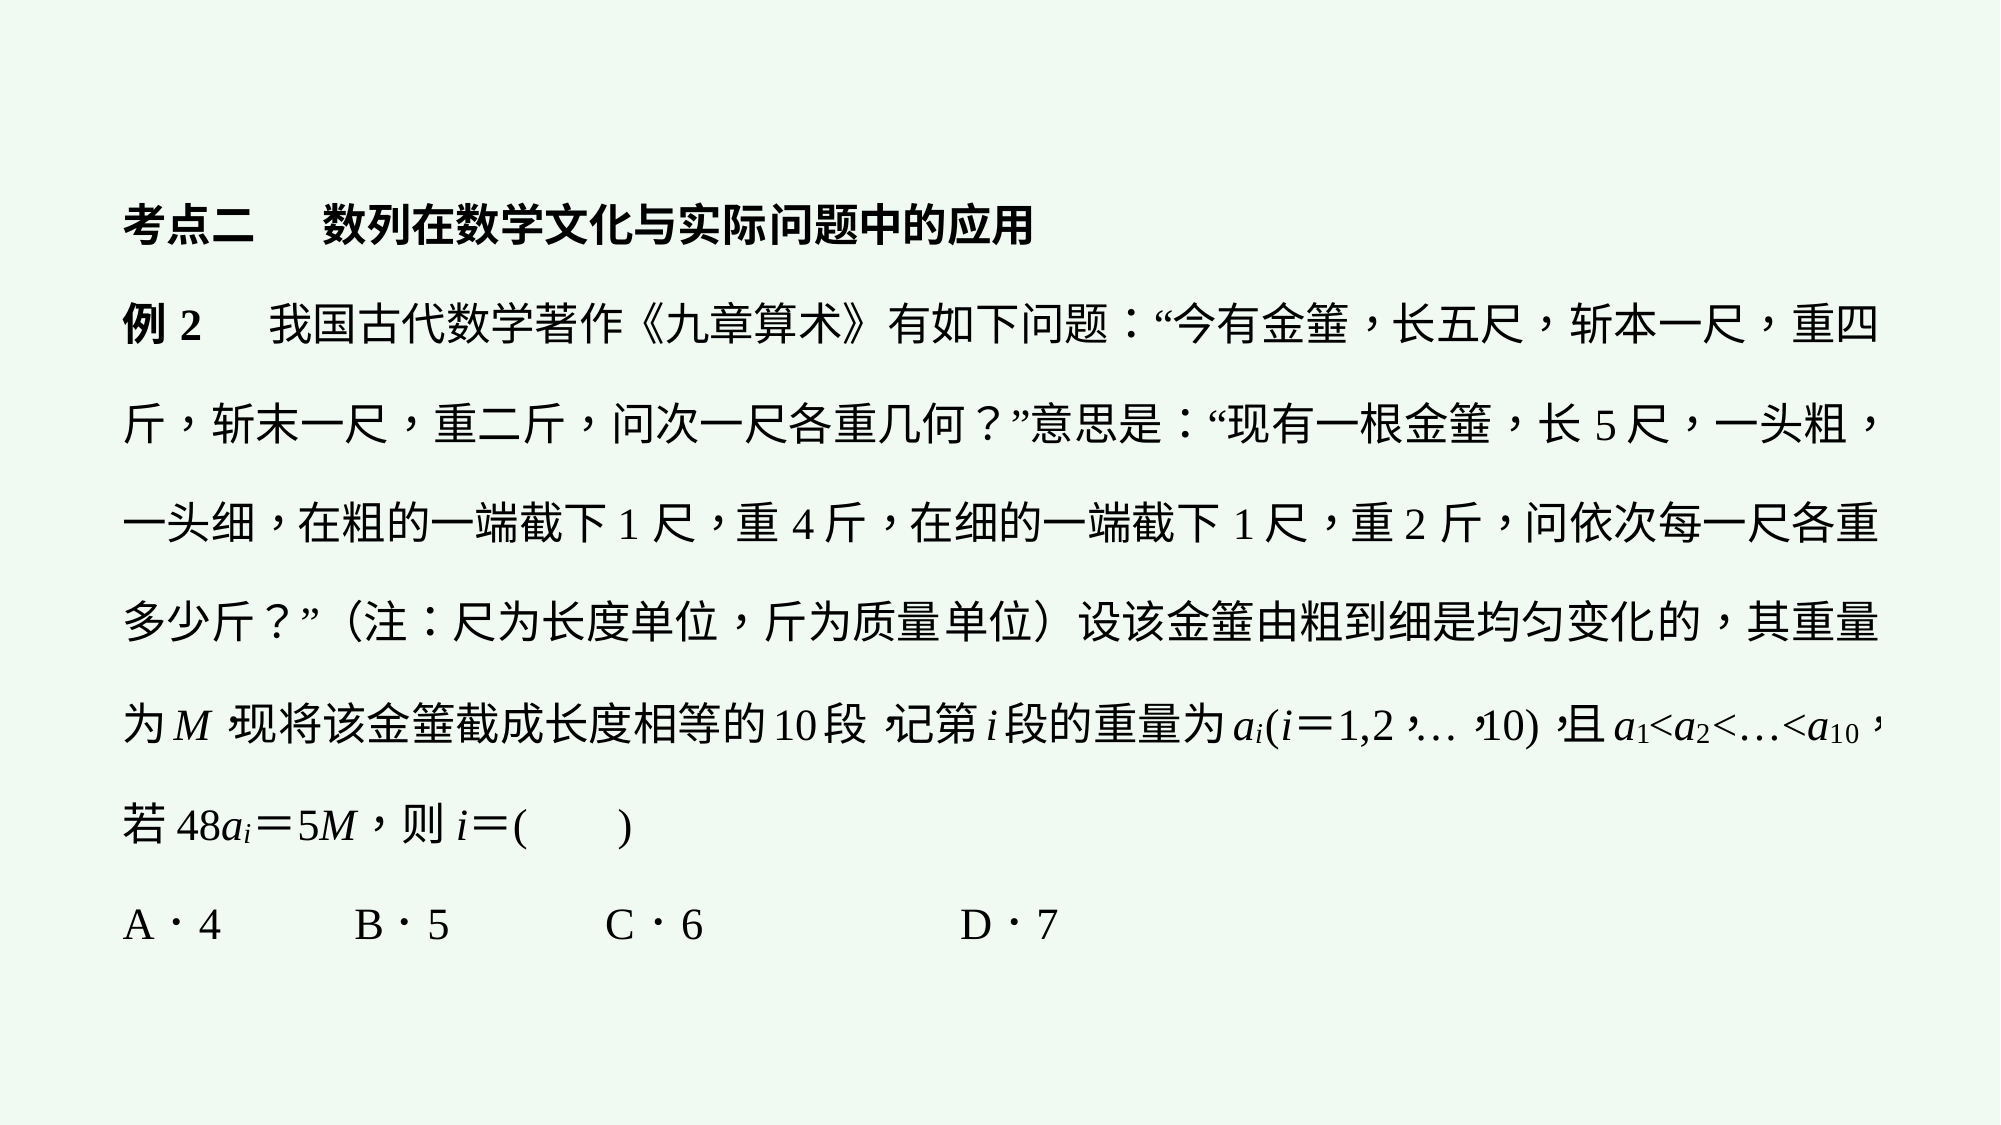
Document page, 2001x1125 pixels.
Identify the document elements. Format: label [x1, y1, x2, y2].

text_box [122, 174, 1881, 974]
